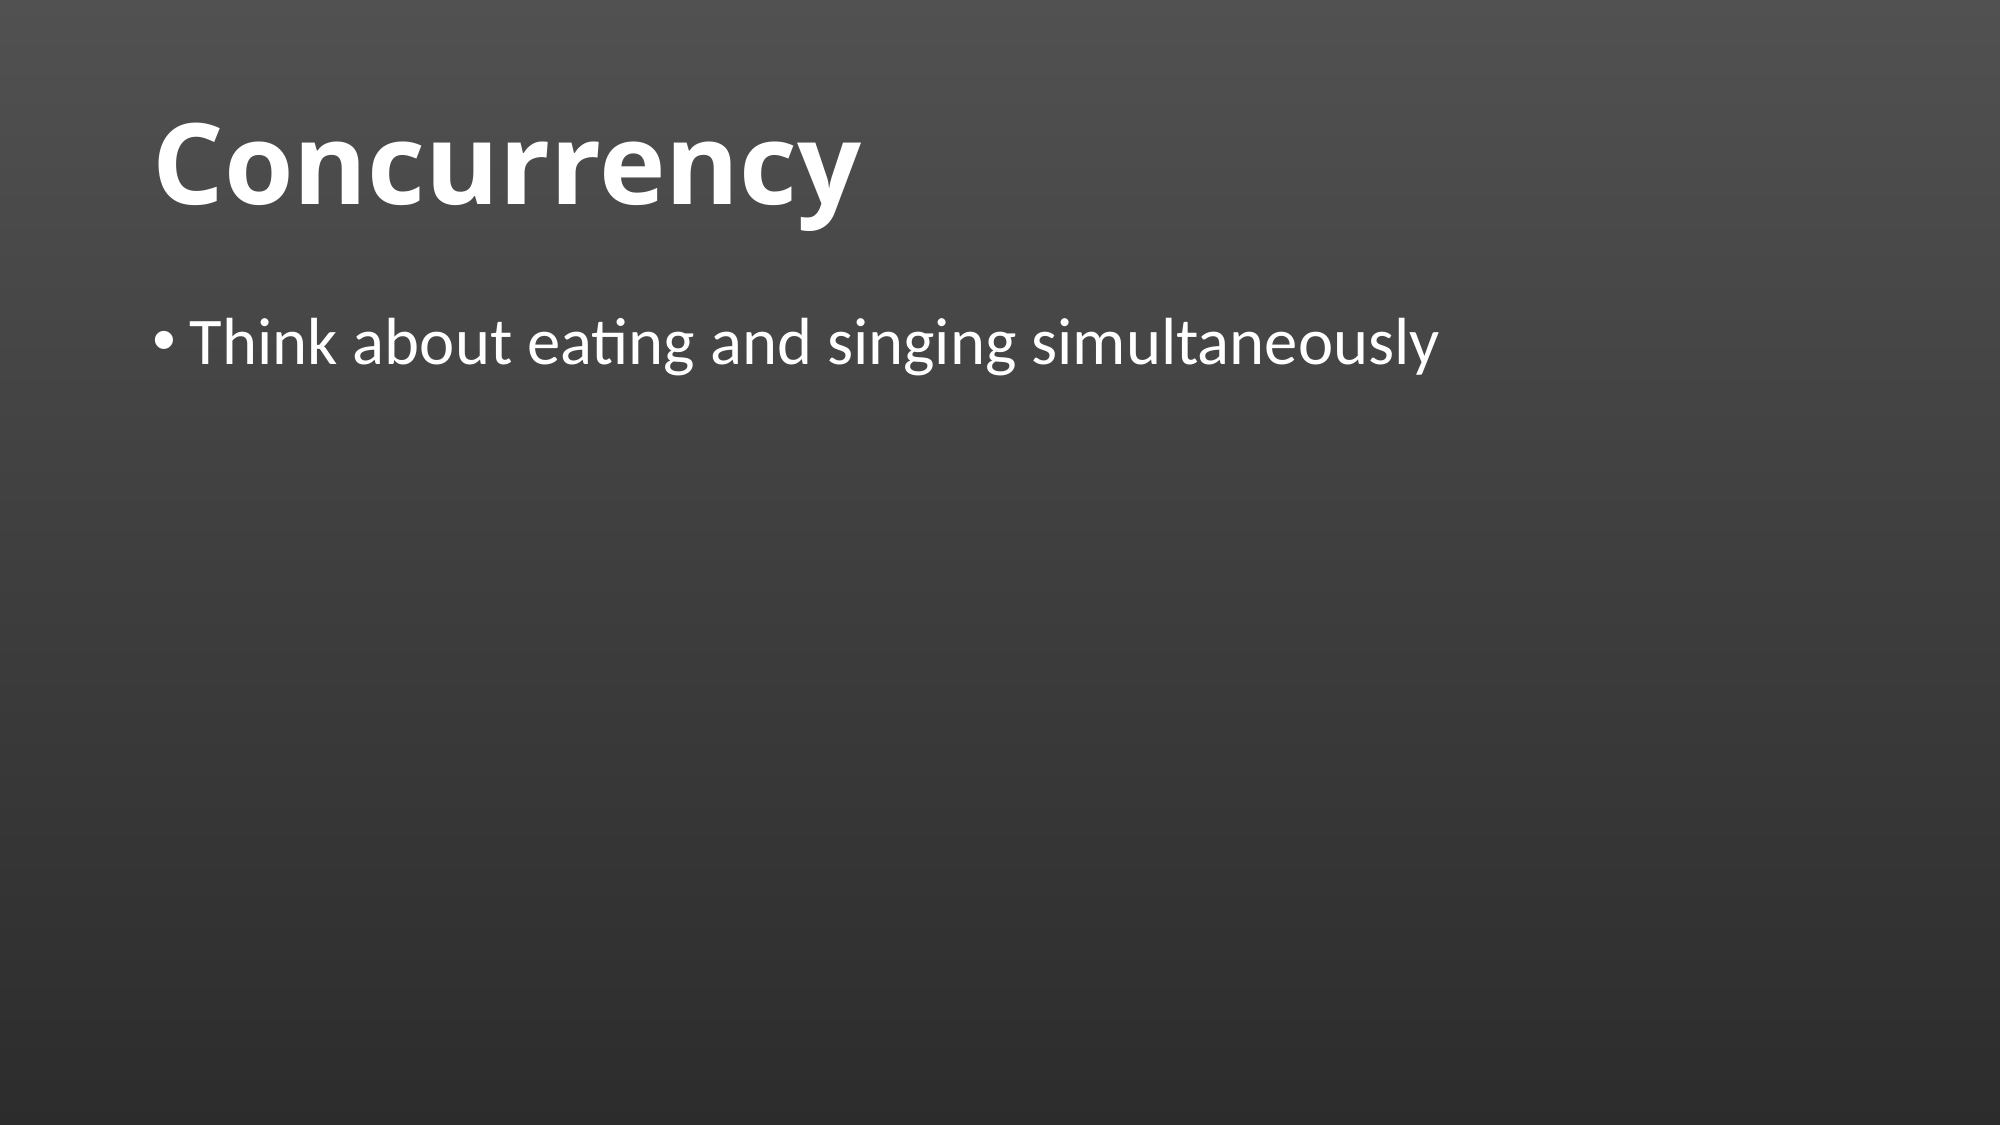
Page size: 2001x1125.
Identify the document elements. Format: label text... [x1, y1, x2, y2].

list Think about eating and singing simultaneously [137, 299, 1863, 1014]
title Concurrency [137, 59, 1863, 278]
